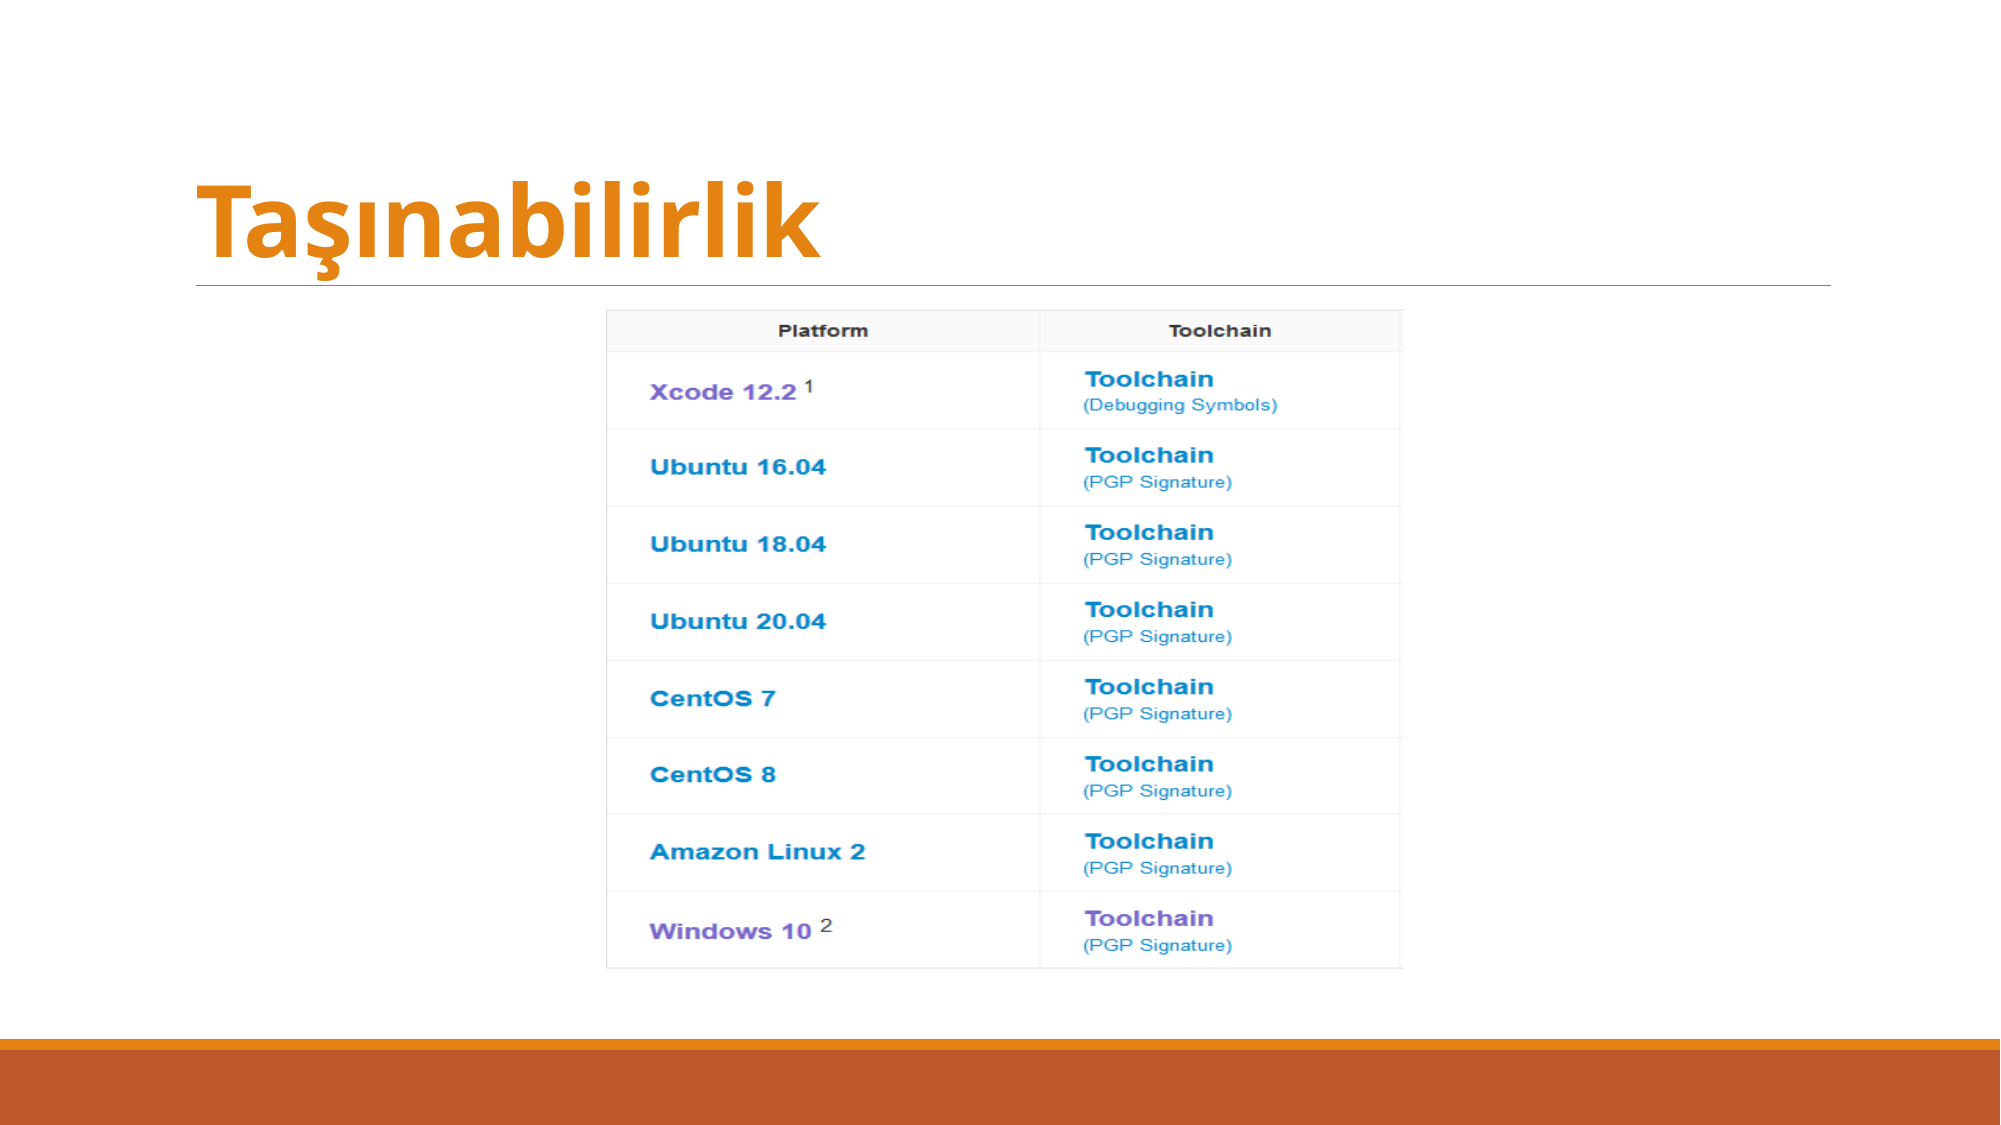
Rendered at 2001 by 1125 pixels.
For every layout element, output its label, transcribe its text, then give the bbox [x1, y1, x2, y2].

title Taşınabilirlik [180, 47, 1830, 285]
picture [605, 305, 1404, 971]
